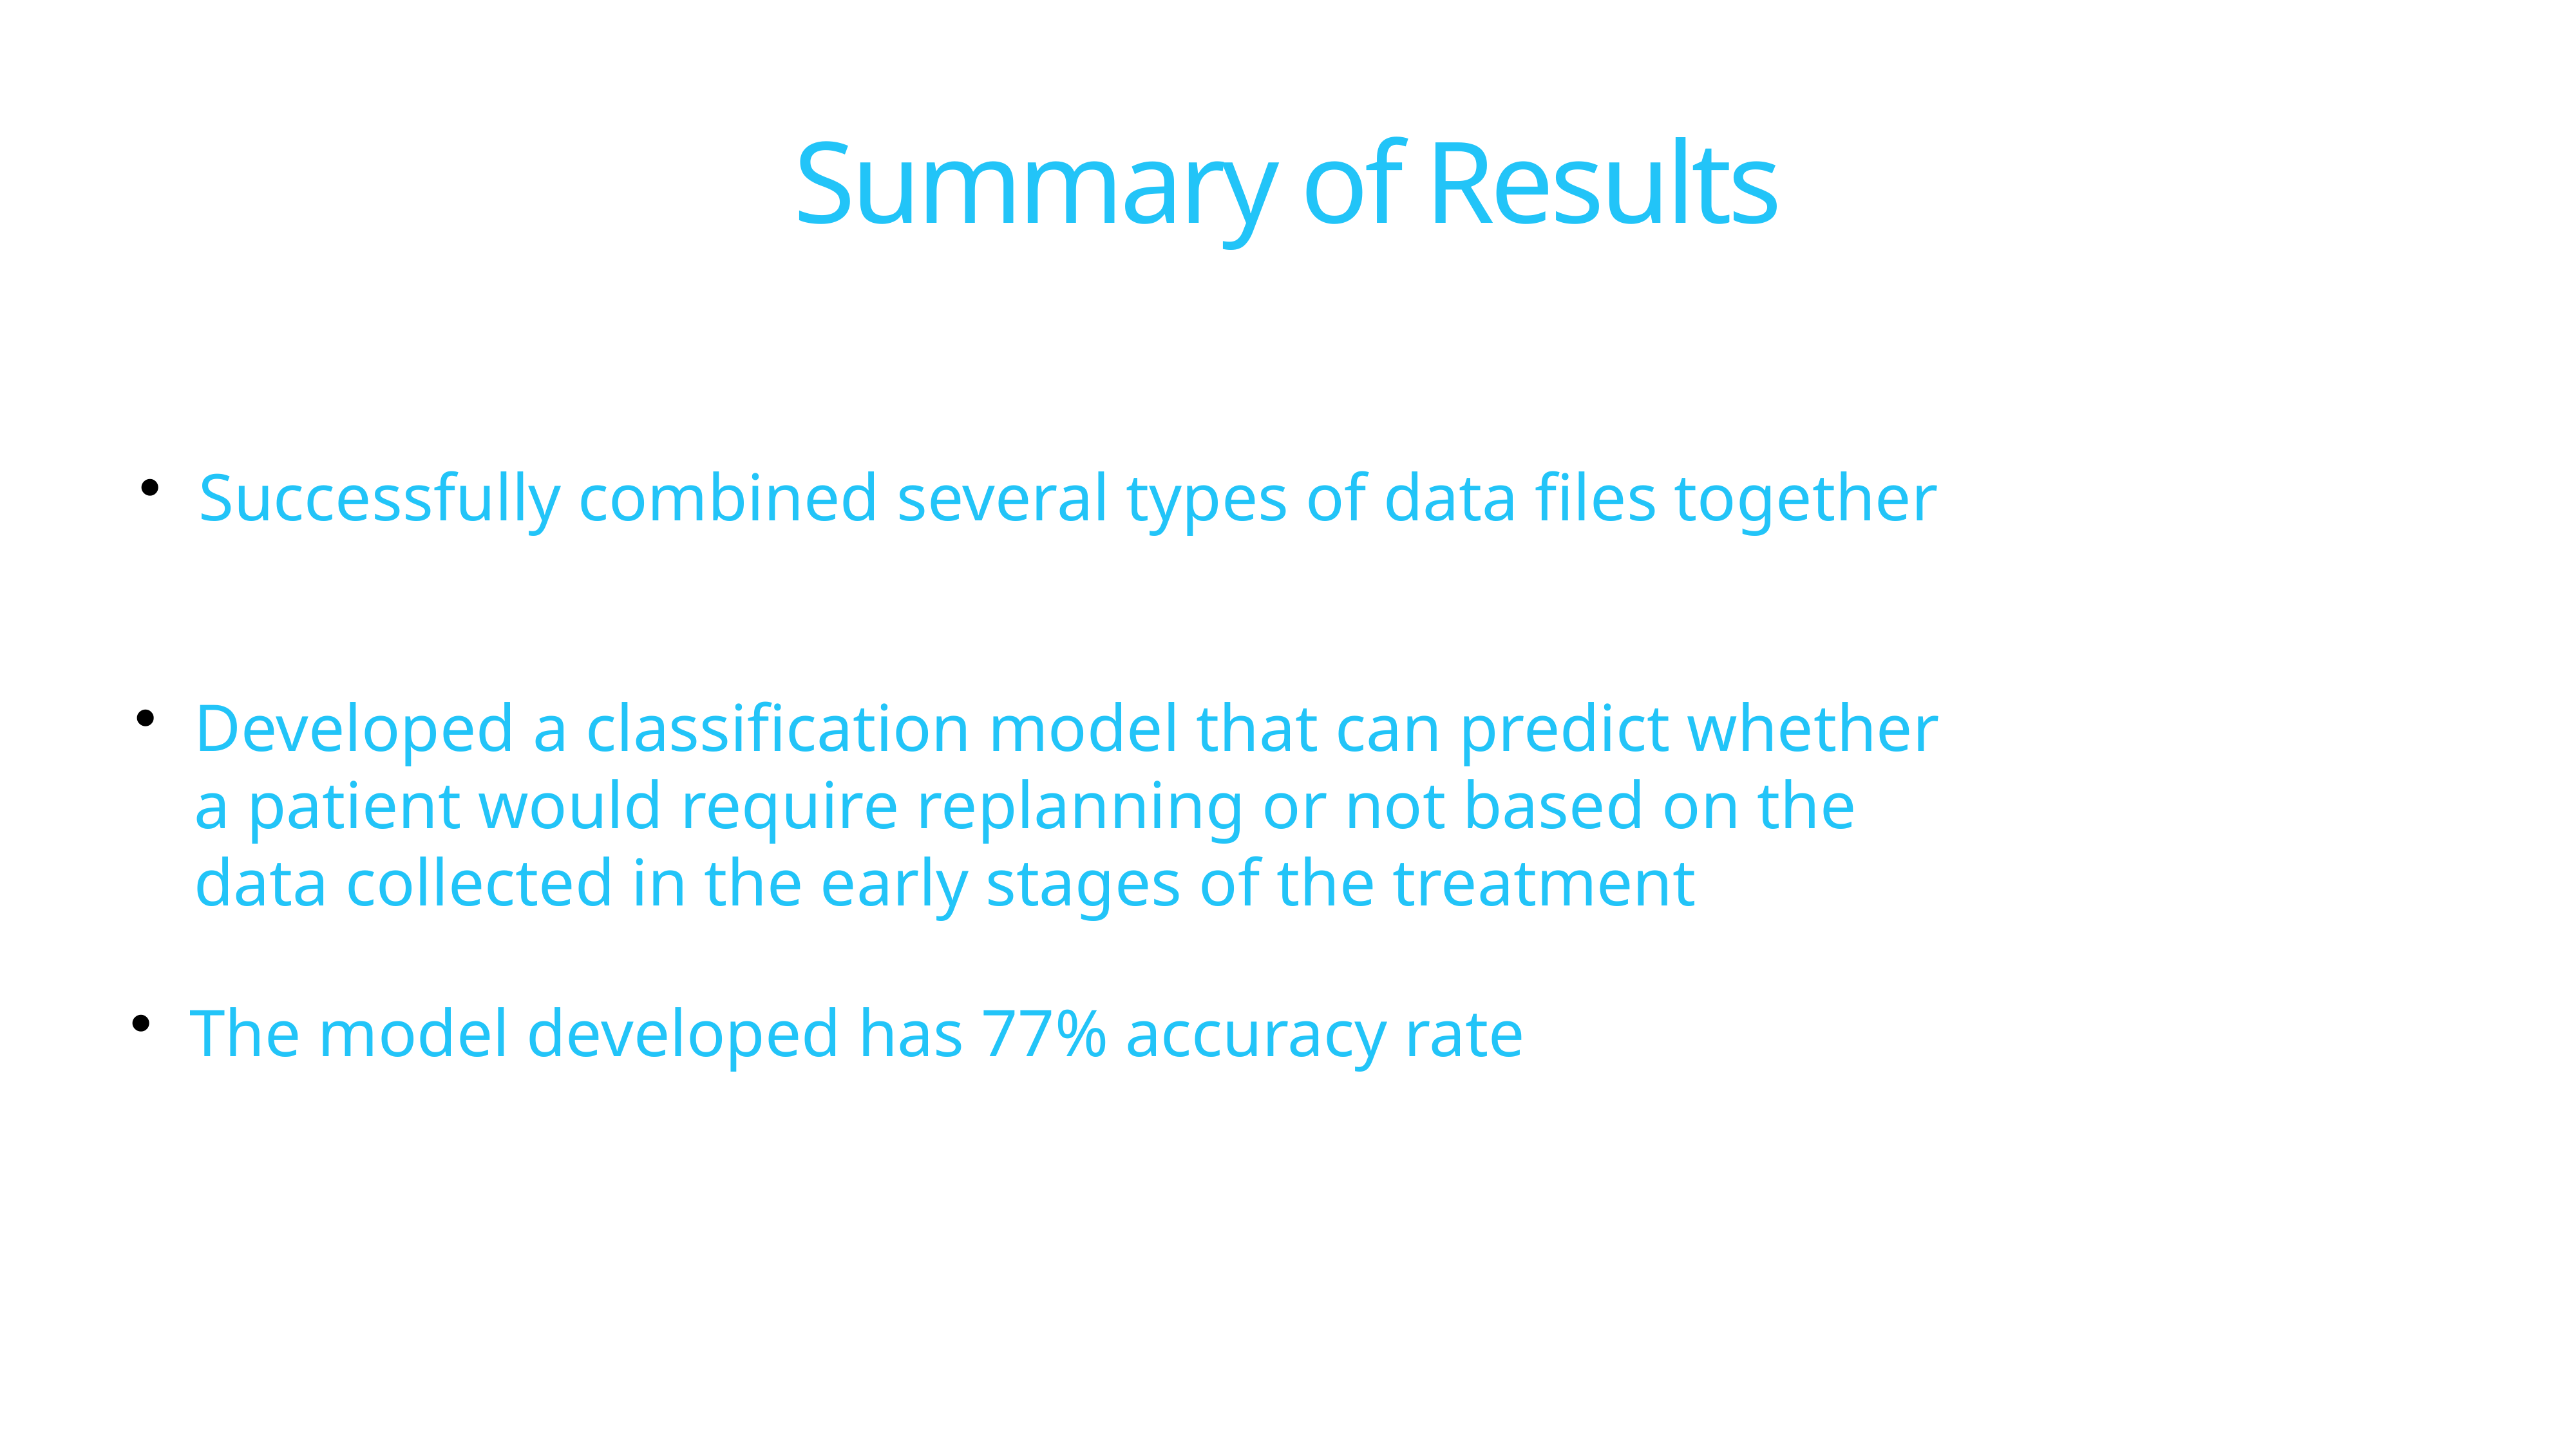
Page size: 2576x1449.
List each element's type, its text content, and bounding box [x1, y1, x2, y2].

text_box Developed a classification model that can predict whether a patient would require replanning or not based on the data collected in the early stages of the treatment [129, 681, 1993, 924]
text_box The model developed has 77% accuracy rate [125, 987, 1873, 1075]
list Successfully combined several types of data files together [133, 450, 2029, 675]
title Summary of Results [133, 85, 2443, 251]
